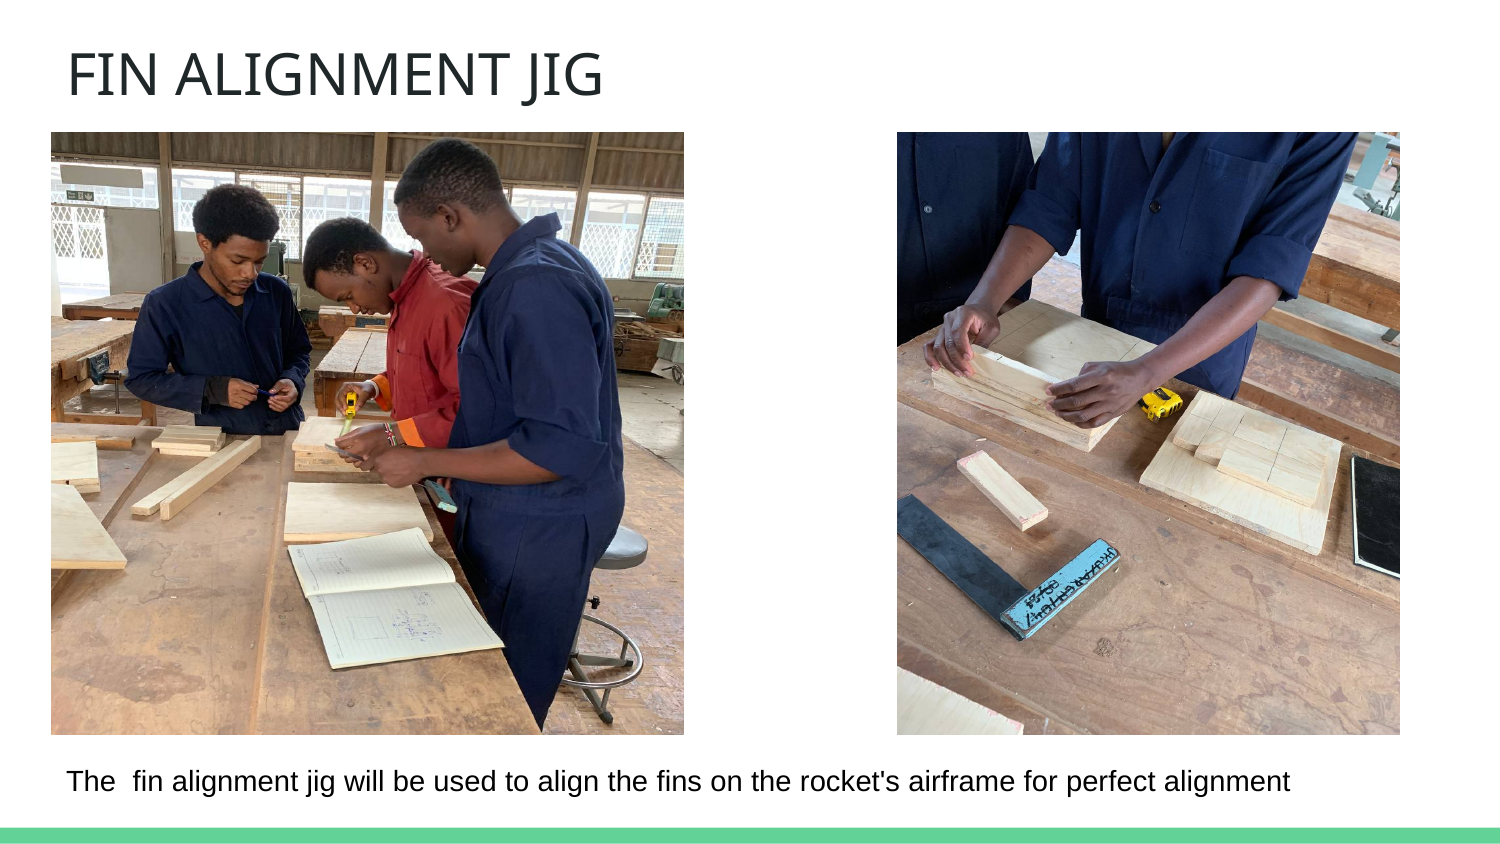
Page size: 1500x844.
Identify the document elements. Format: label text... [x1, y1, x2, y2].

picture [897, 132, 1400, 735]
text_box The fin alignment jig will be used to align the fins on the rocket's airframe for perfect alignment [51, 755, 1400, 806]
title FIN ALIGNMENT JIG [51, 22, 1449, 117]
picture [50, 132, 685, 735]
